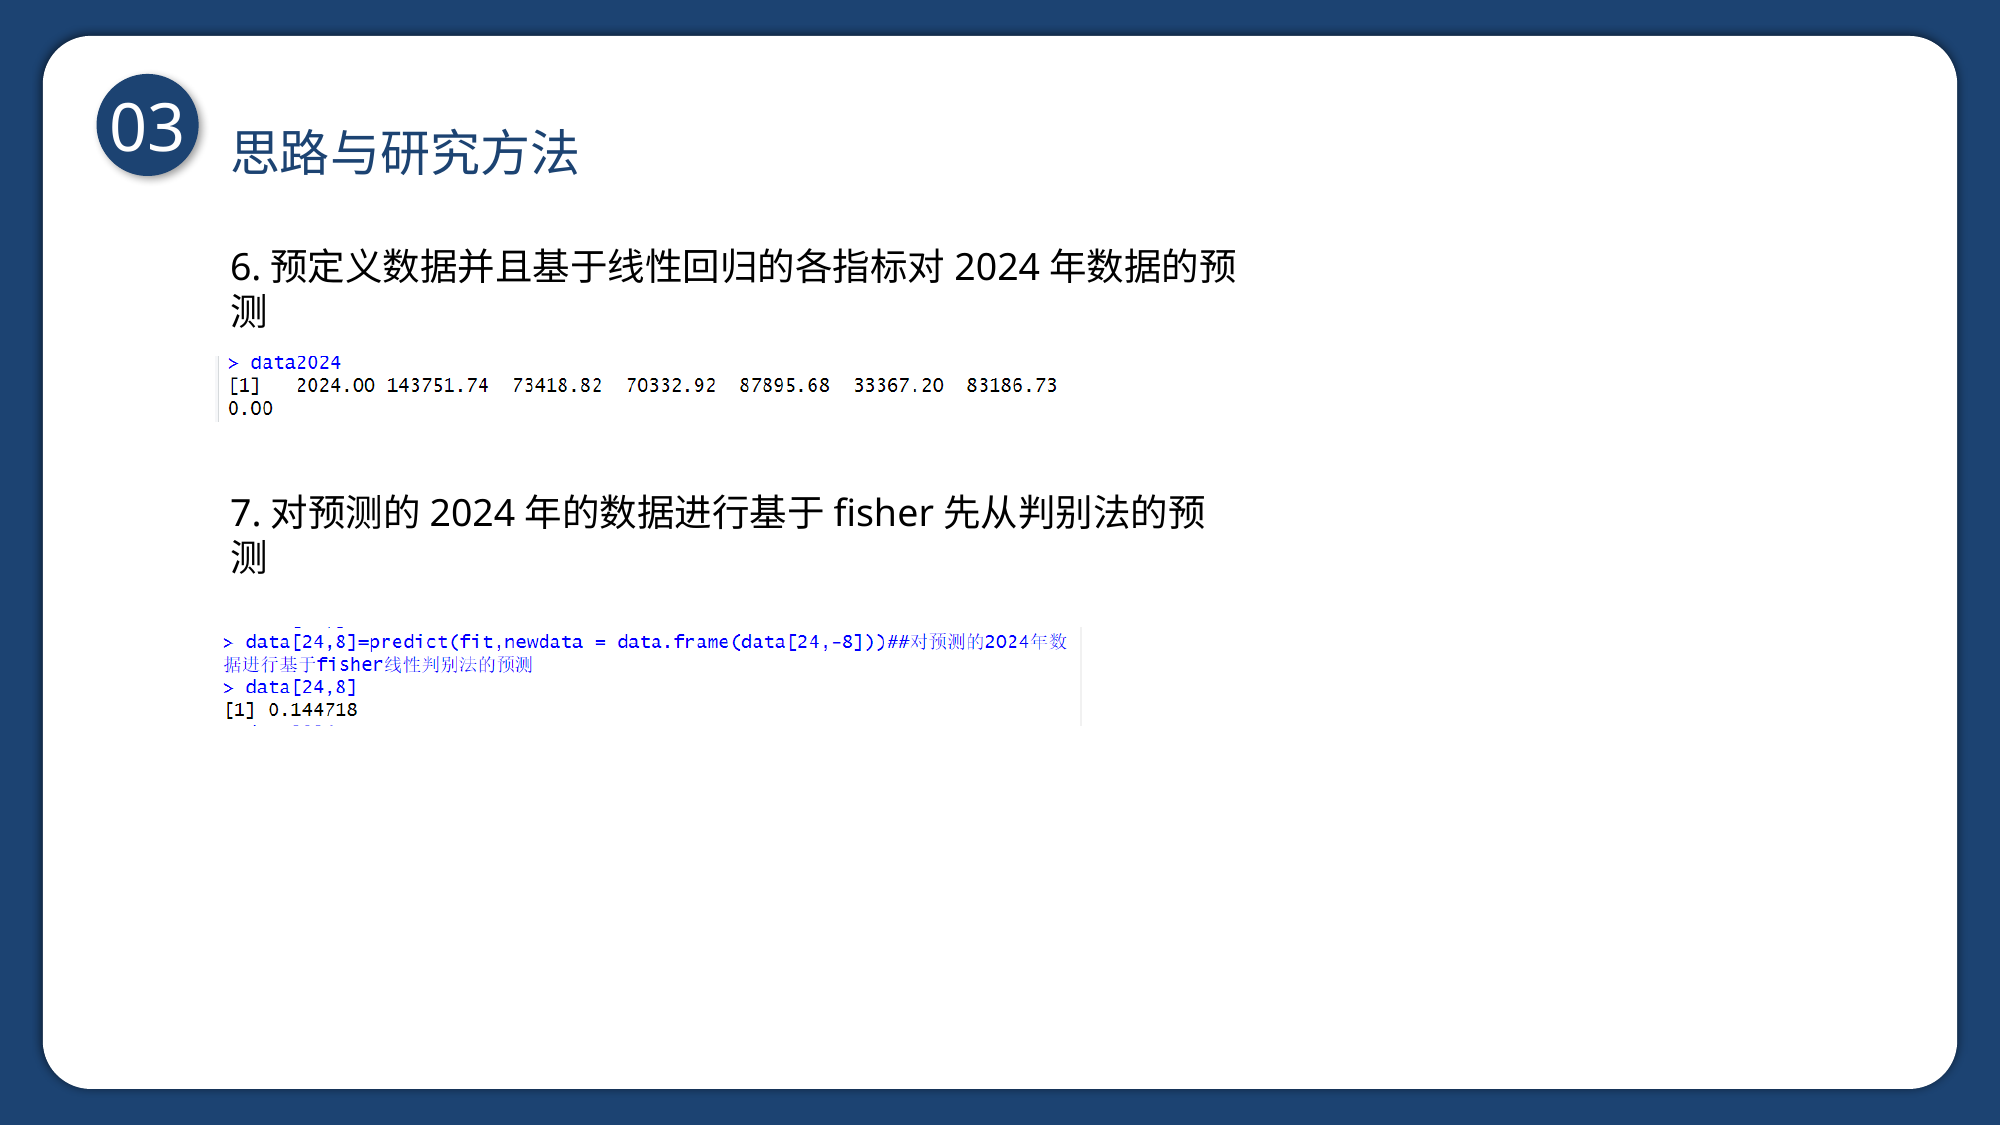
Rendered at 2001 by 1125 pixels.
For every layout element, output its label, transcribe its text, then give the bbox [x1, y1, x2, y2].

text_box [0, 0, 2000, 1125]
text_box 03 [26, 76, 215, 172]
text_box [129, 72, 166, 76]
text_box [41, 34, 1959, 1090]
text_box [125, 172, 170, 178]
text_box 6.预定义数据并且基于线性回归的各指标对2024年数据的预测 [215, 235, 1267, 341]
text_box 思路与研究方法 [215, 69, 838, 189]
picture [215, 627, 1082, 726]
picture [215, 356, 1081, 422]
text_box 7.对预测的2024年的数据进行基于fisher先从判别法的预测 [215, 481, 1241, 586]
